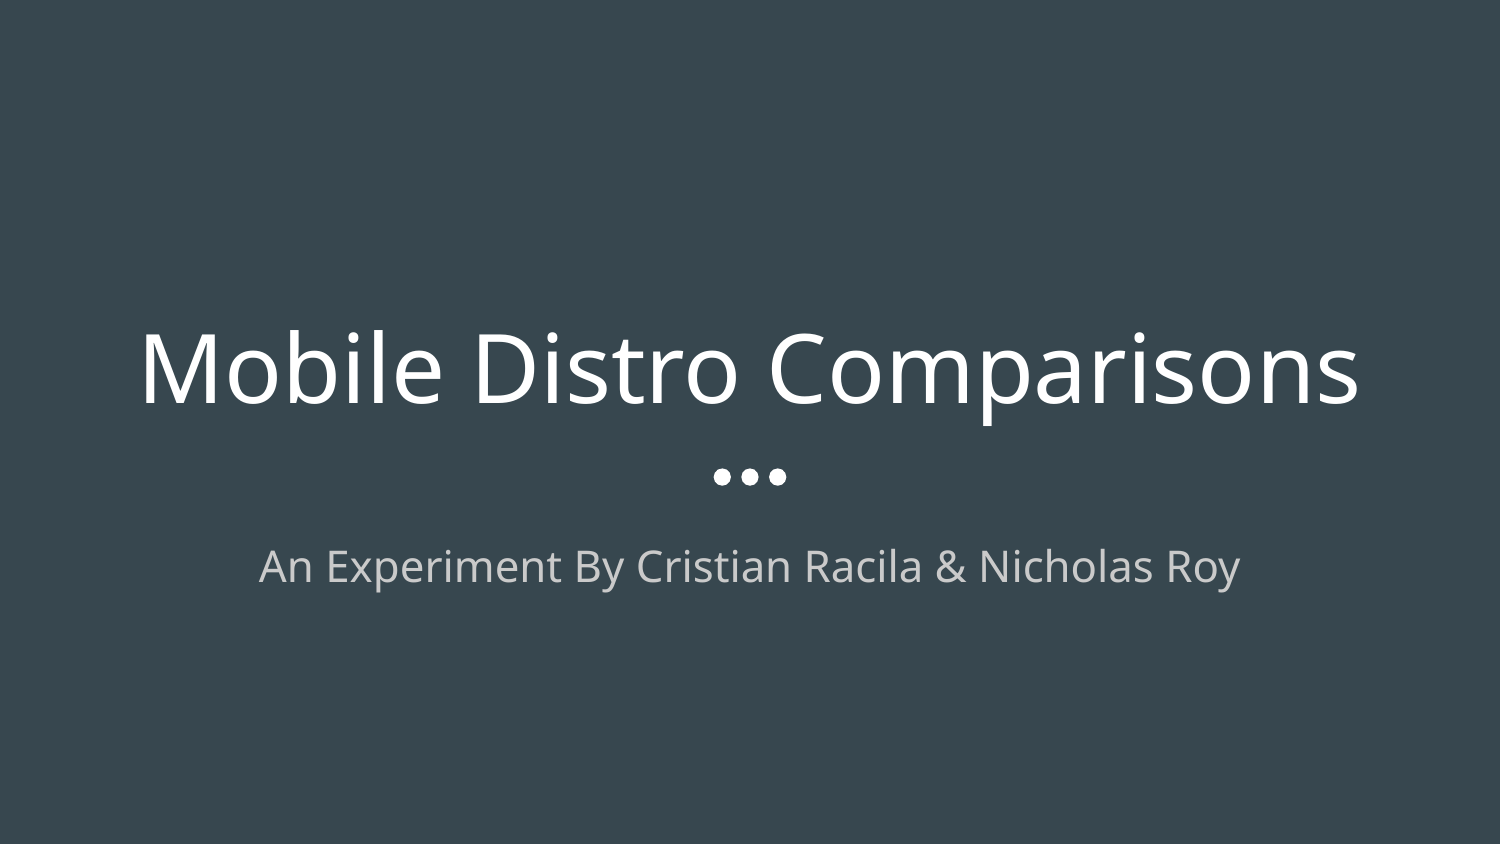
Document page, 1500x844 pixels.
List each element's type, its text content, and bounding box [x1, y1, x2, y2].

title Mobile Distro Comparisons [110, 162, 1390, 447]
subtitle An Experiment By Cristian Racila & Nicholas Roy [110, 520, 1390, 651]
